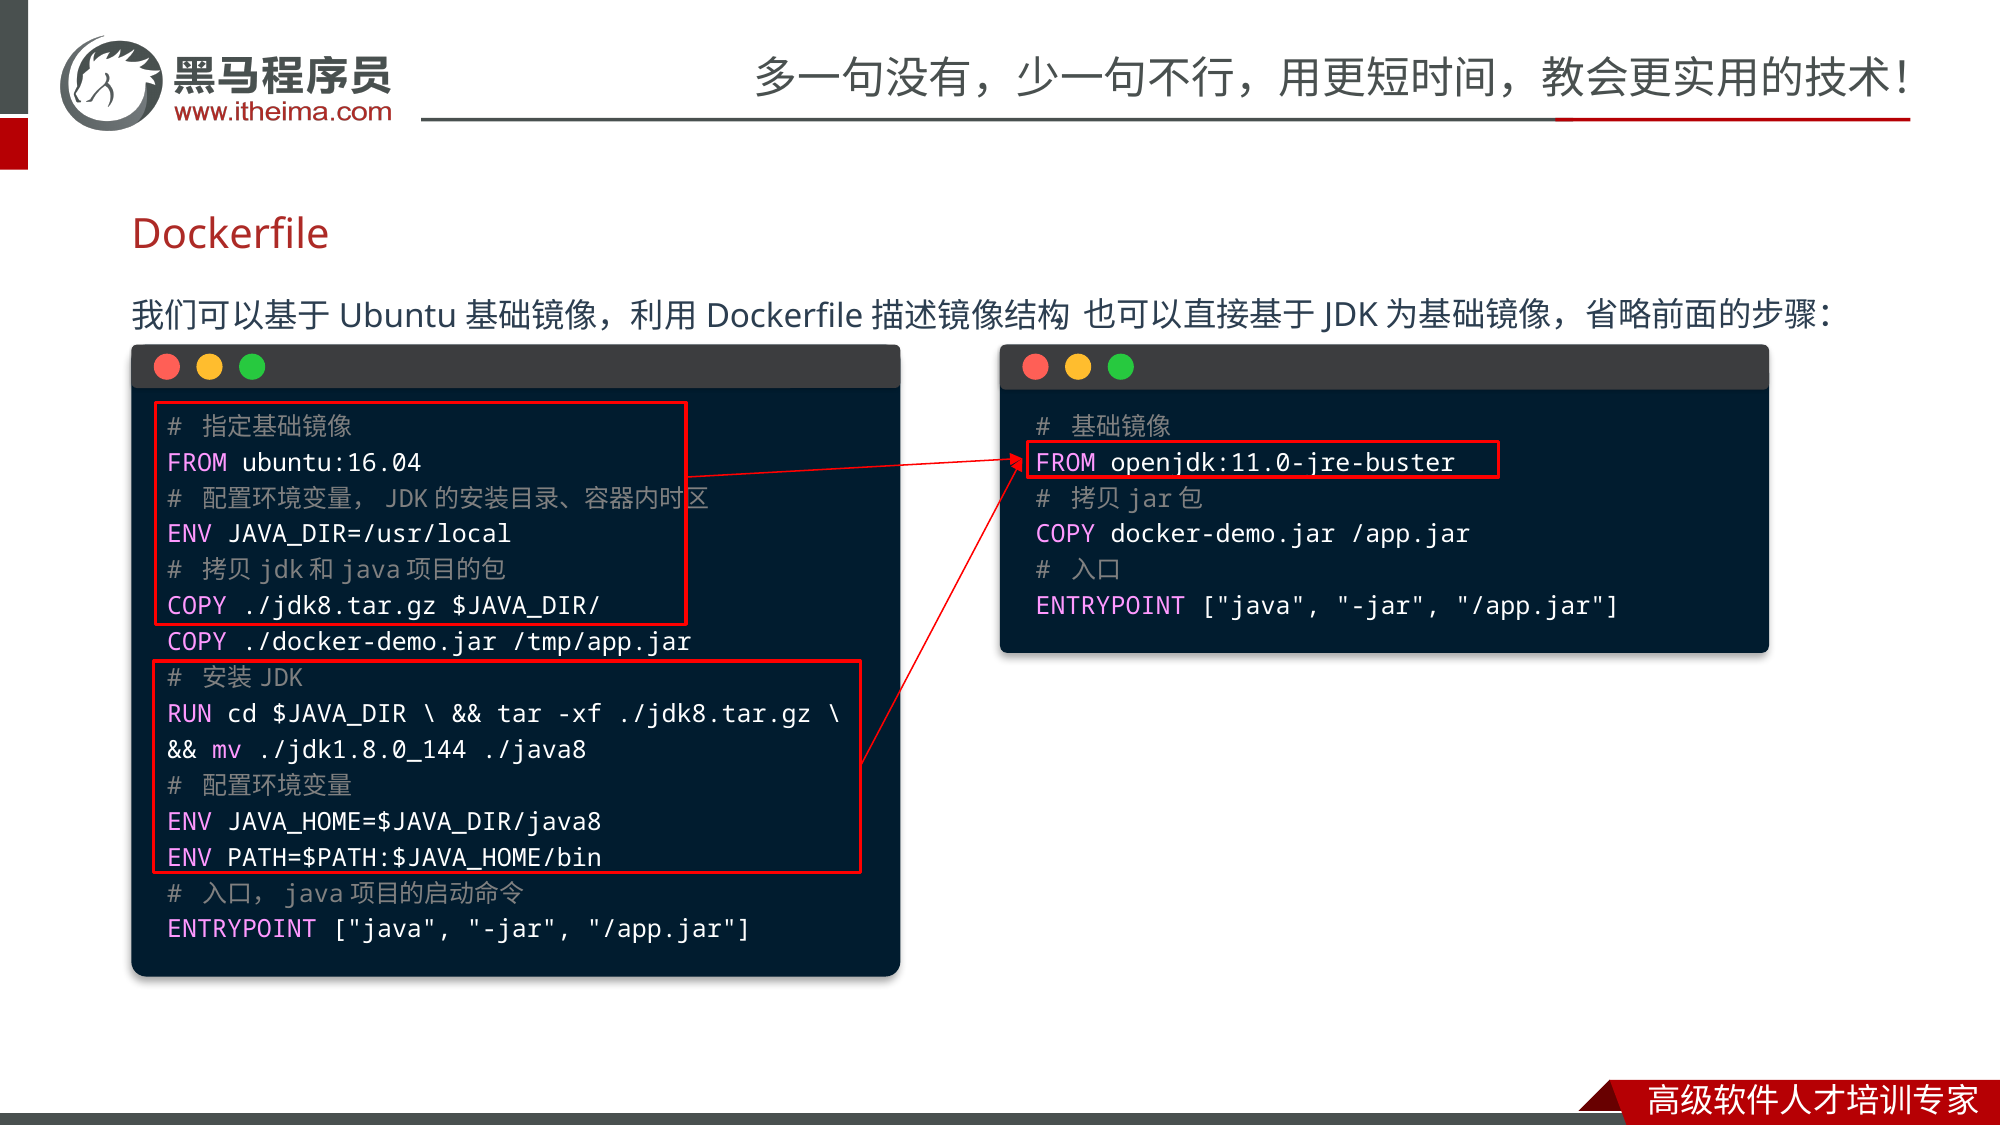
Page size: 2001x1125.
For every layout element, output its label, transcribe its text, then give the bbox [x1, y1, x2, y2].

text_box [859, 458, 1023, 767]
title Dockerfile [116, 173, 1872, 240]
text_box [131, 344, 901, 977]
picture [14, 0, 453, 179]
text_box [999, 344, 1770, 654]
text_box ，也可以直接基于JDK为基础镜像，省略前面的步骤： [1035, 266, 2000, 354]
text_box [685, 458, 857, 478]
list 我们可以基于Ubuntu基础镜像，利用Dockerfile描述镜像结构 [116, 266, 1035, 354]
